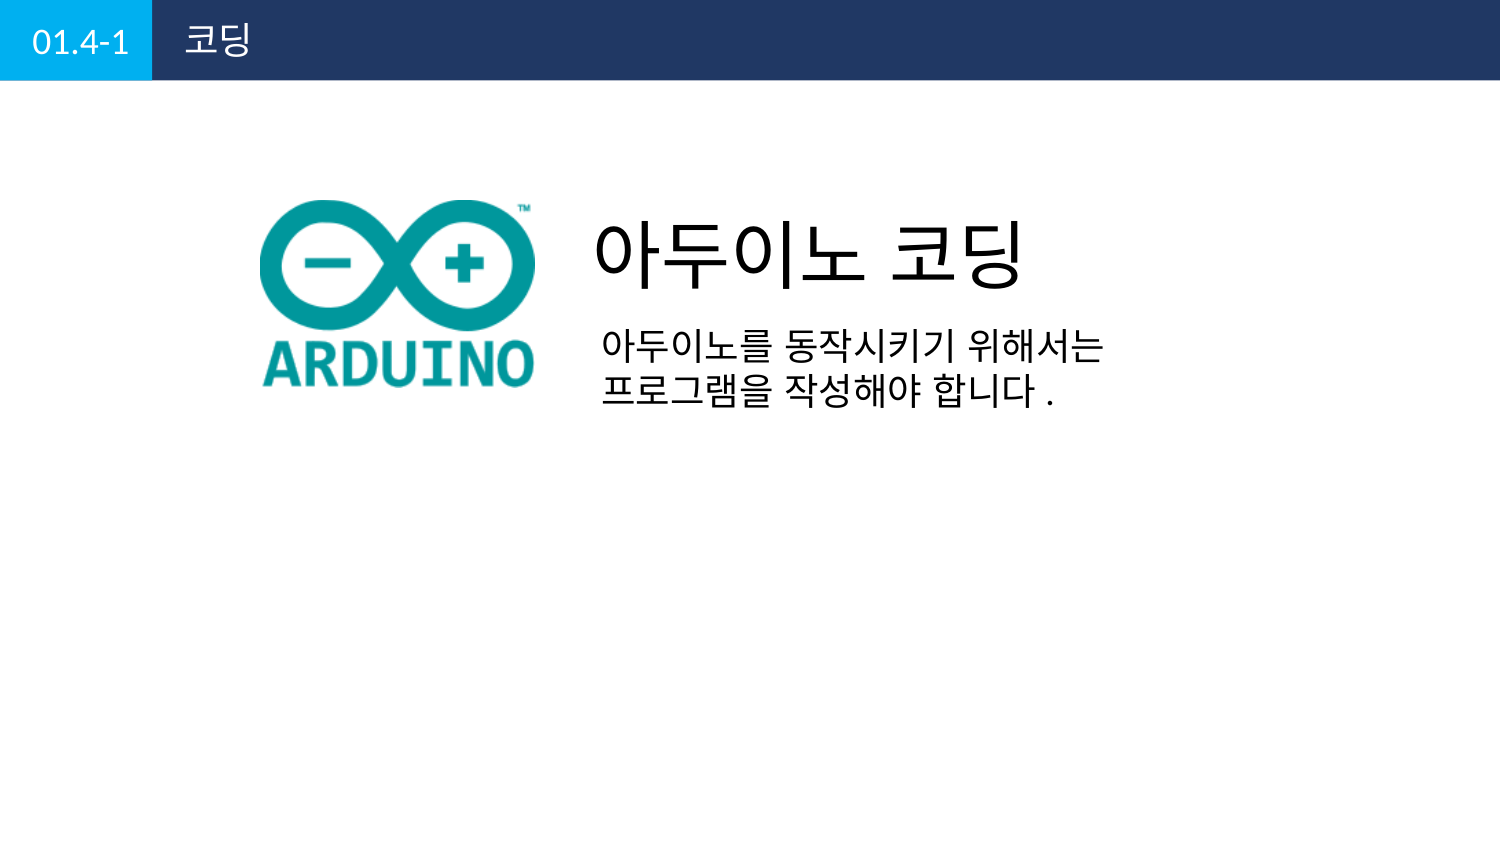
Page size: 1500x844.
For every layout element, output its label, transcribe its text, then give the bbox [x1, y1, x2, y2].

text_box 01.4-1 [17, 9, 153, 70]
text_box 아두이노를 동작시키기 위해서는 프로그램을 작성해야 합니다. [586, 315, 1187, 421]
text_box 아두이노 코딩 [577, 200, 1271, 306]
text_box [0, 0, 153, 81]
text_box 코딩 [169, 9, 945, 70]
text_box [153, 0, 1500, 81]
picture [260, 200, 535, 388]
